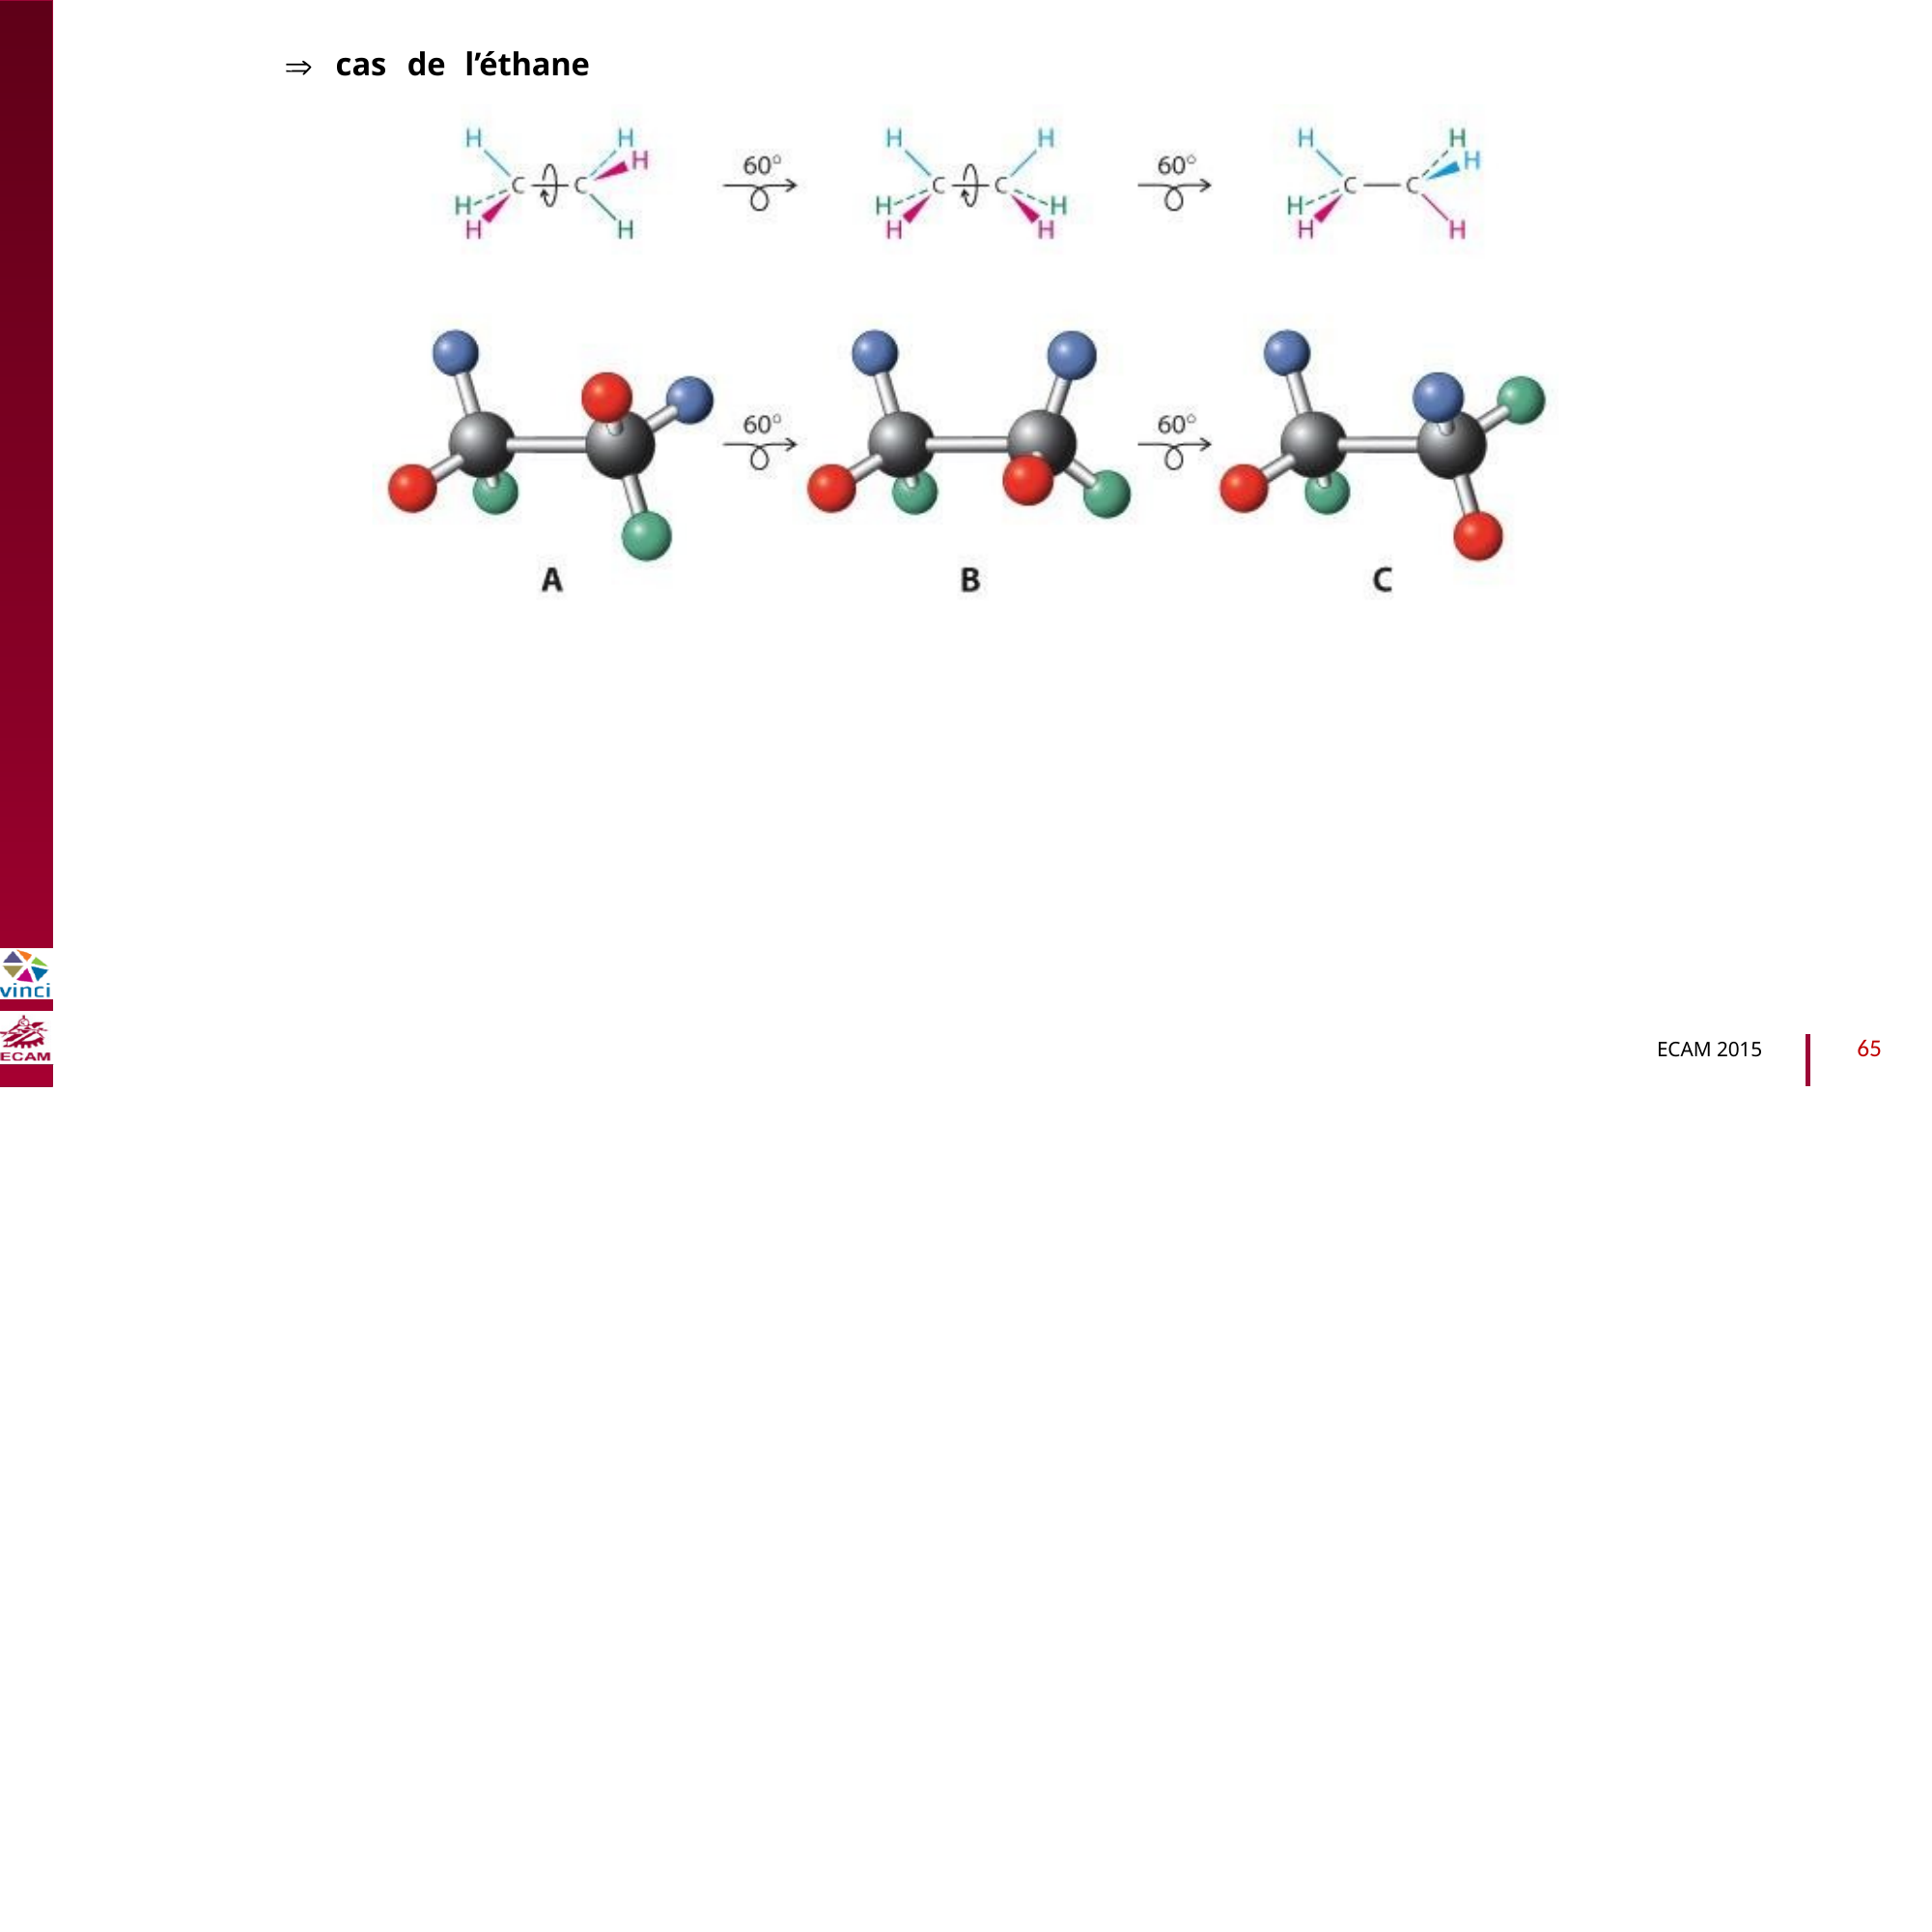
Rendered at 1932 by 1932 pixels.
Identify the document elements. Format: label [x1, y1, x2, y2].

text_box [405, 46, 457, 88]
text_box [266, 12, 328, 577]
text_box [0, 0, 55, 1086]
text_box [333, 46, 400, 88]
text_box [462, 46, 608, 88]
text_box [1855, 1034, 1892, 1067]
text_box [372, 104, 1559, 615]
text_box [1654, 1037, 1765, 1062]
